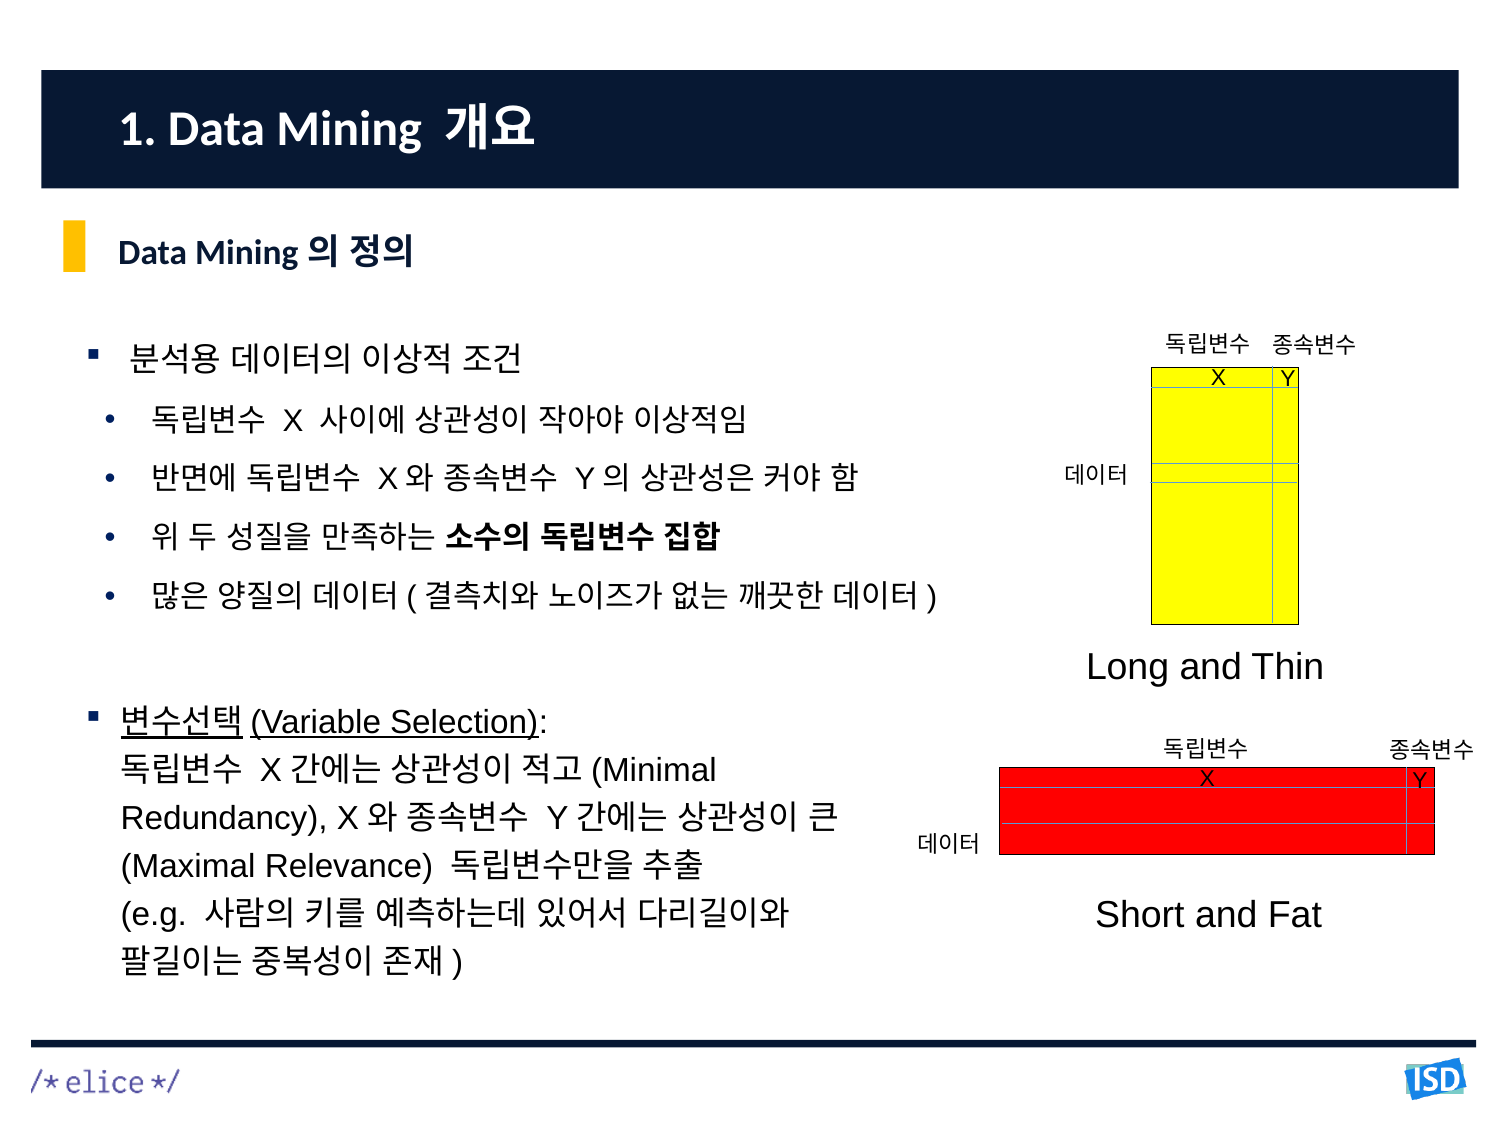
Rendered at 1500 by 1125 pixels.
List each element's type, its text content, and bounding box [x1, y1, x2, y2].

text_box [902, 726, 1500, 866]
text_box Long and Thin [1071, 634, 1384, 695]
picture [31, 1063, 186, 1109]
text_box Short and Fat [1080, 883, 1393, 943]
text_box 분석용 데이터의 이상적 조건 독립변수 X 사이에 상관성이 작아야 이상적임 반면에 독립변수 X와 종속변수 Y의 상관성은 커야 함 위 두 성질을 만족하는 소수의 독립변수 집합 많은 양질의 데이터(결측치와 노이즈가 없는 깨끗한 데이터) 변수선택(Variable Selection): 독립변수 X간에는 상관성이 적고(Minimal Redundancy), X와 종속변수 Y간에는 상관성이 큰 (Maximal Relevance) 독립변수만을 추출 (e.g. 사람의 키를 예측하는데 있어서 다리길이와 팔길이는 중복성이 존재) [71, 325, 1058, 988]
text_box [1050, 322, 1397, 625]
title 1. Data Mining 개요 [103, 85, 1397, 173]
list Data Mining의 정의 [103, 226, 1397, 278]
picture [1395, 1049, 1477, 1106]
